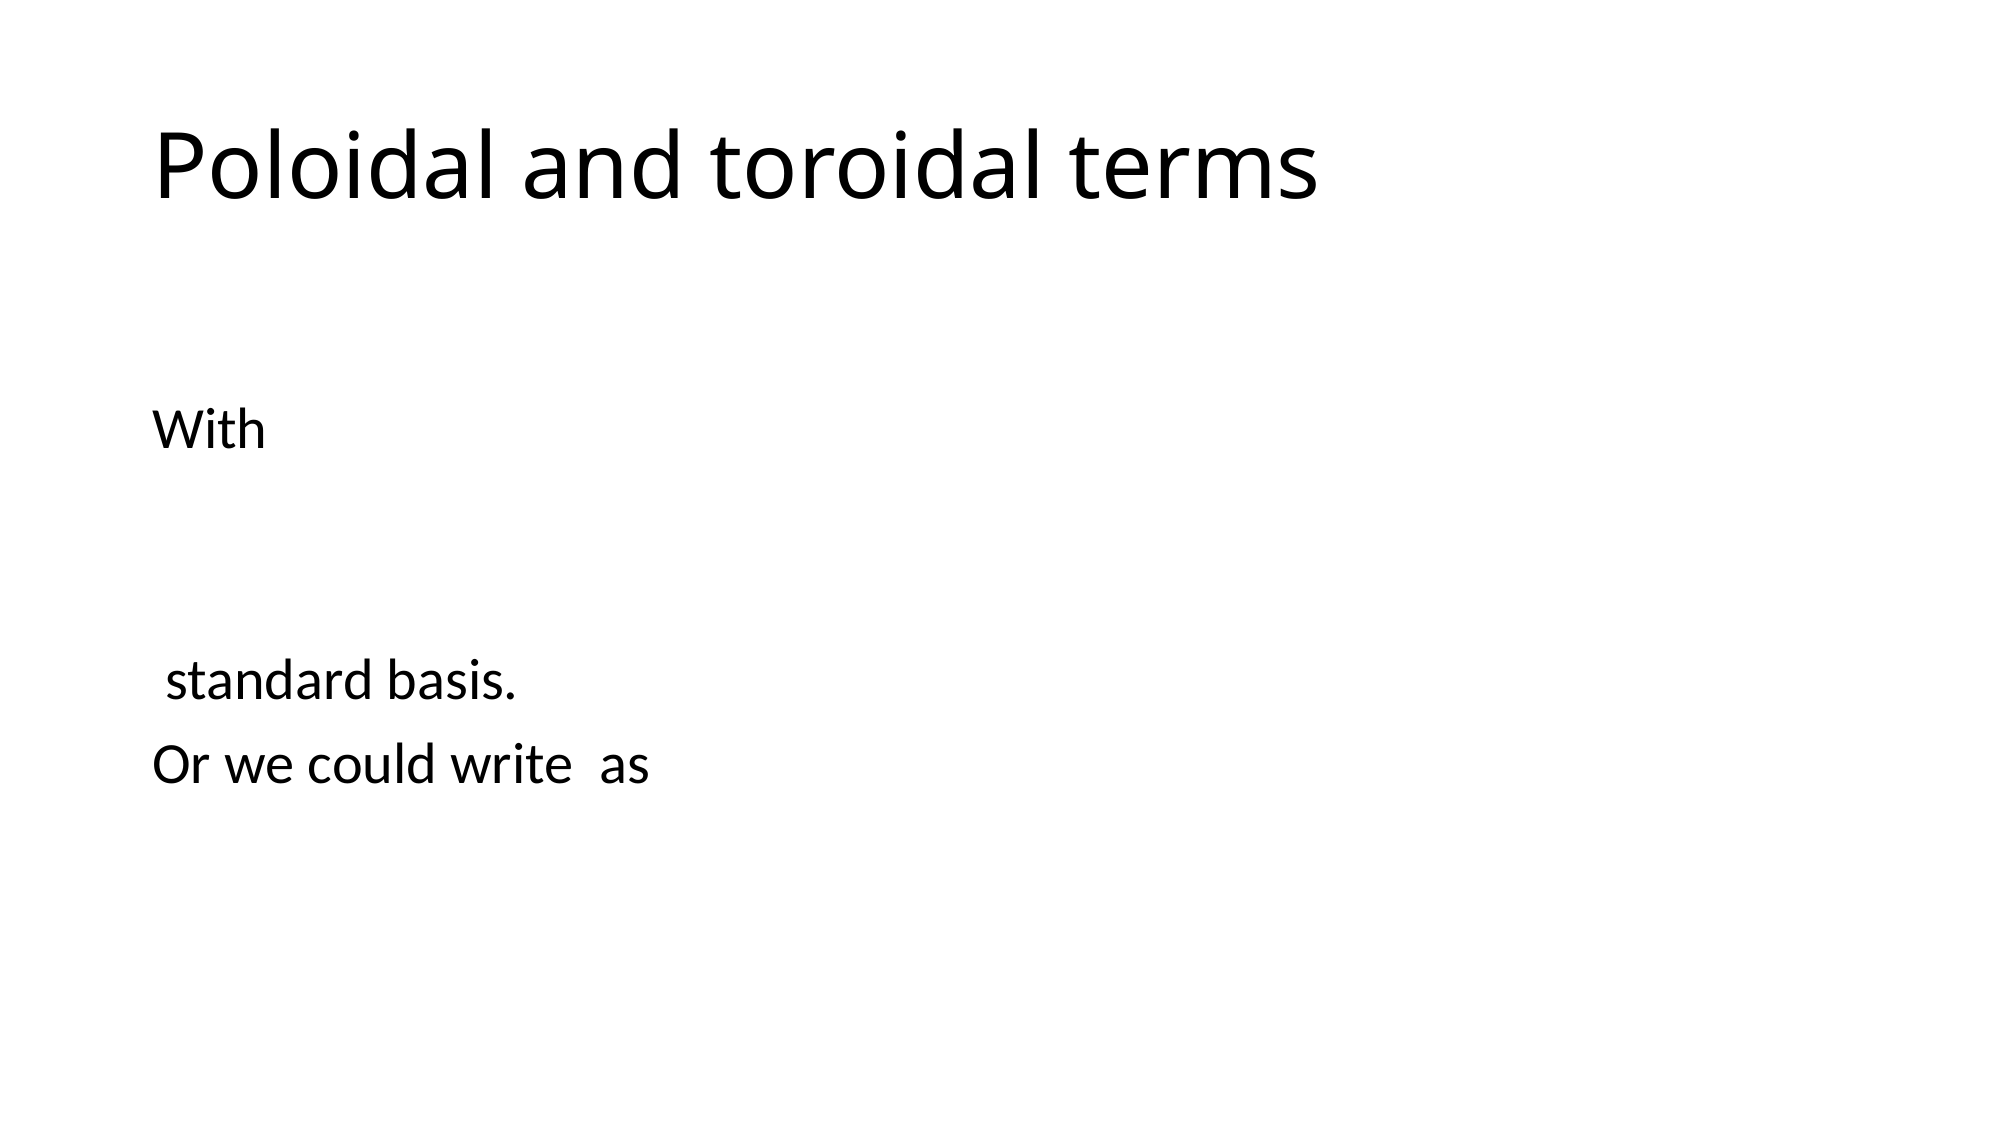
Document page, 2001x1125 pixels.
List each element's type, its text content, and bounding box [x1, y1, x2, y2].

title Poloidal and toroidal terms [137, 59, 1863, 278]
